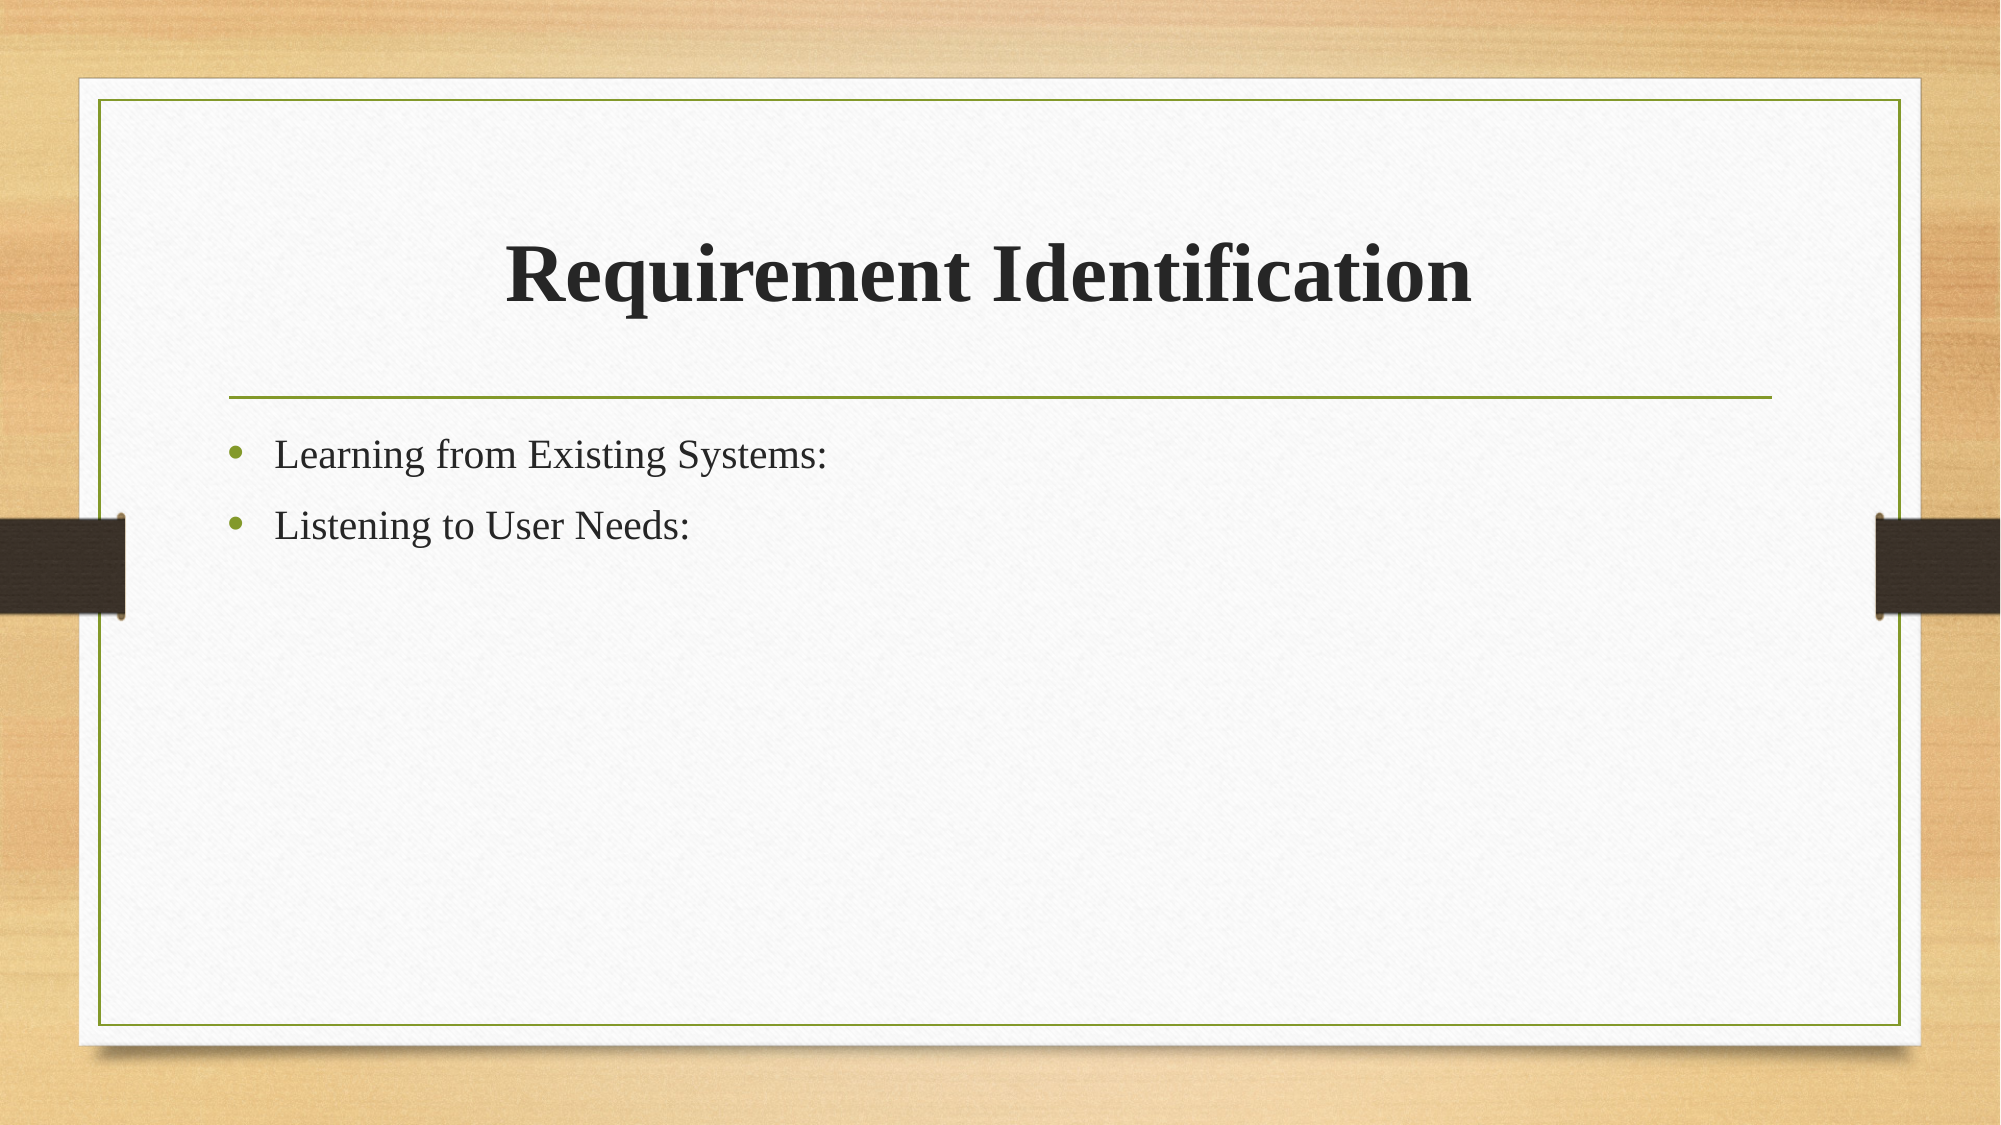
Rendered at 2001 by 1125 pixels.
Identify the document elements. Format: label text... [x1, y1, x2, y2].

picture [0, 0, 2001, 1125]
title Requirement Identification [212, 161, 1788, 375]
list Learning from Existing Systems: Listening to User Needs: [212, 419, 1788, 964]
